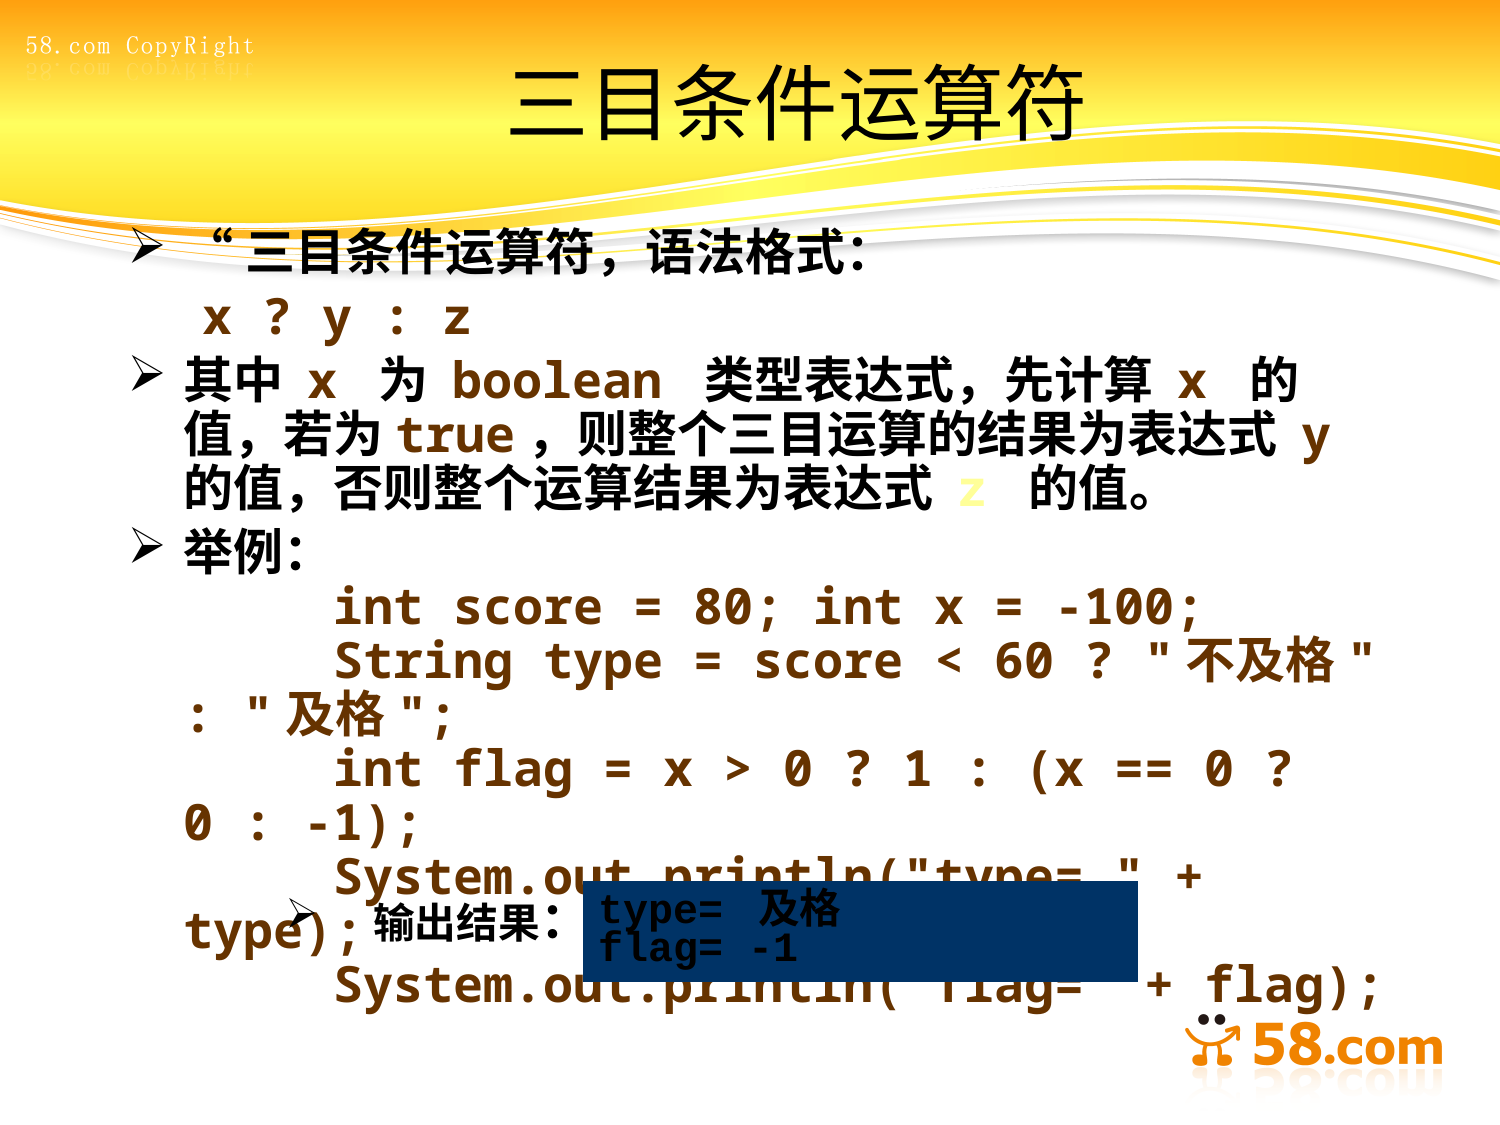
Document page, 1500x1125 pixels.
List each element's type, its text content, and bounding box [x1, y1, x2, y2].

picture [0, 0, 1500, 1125]
title 三目条件运算符 [159, 6, 1435, 195]
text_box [270, 881, 1138, 982]
list “三目条件运算符，语法格式： x ? y : z 其中 x 为 boolean 类型表达式，先计算 x 的值，若为true，则整个三目运算的结果为表达式 y 的值，否则整个运算结果为表达式 z 的值。 举例： int score = 80; int x = -100; String type = score < 60 ? "不及格" : "及格"; int flag = x > 0 ? 1 : (x == 0 ? 0 : -1); System.out.println("type= " + type); System.out.println("flag= "+ flag); [112, 219, 1413, 796]
